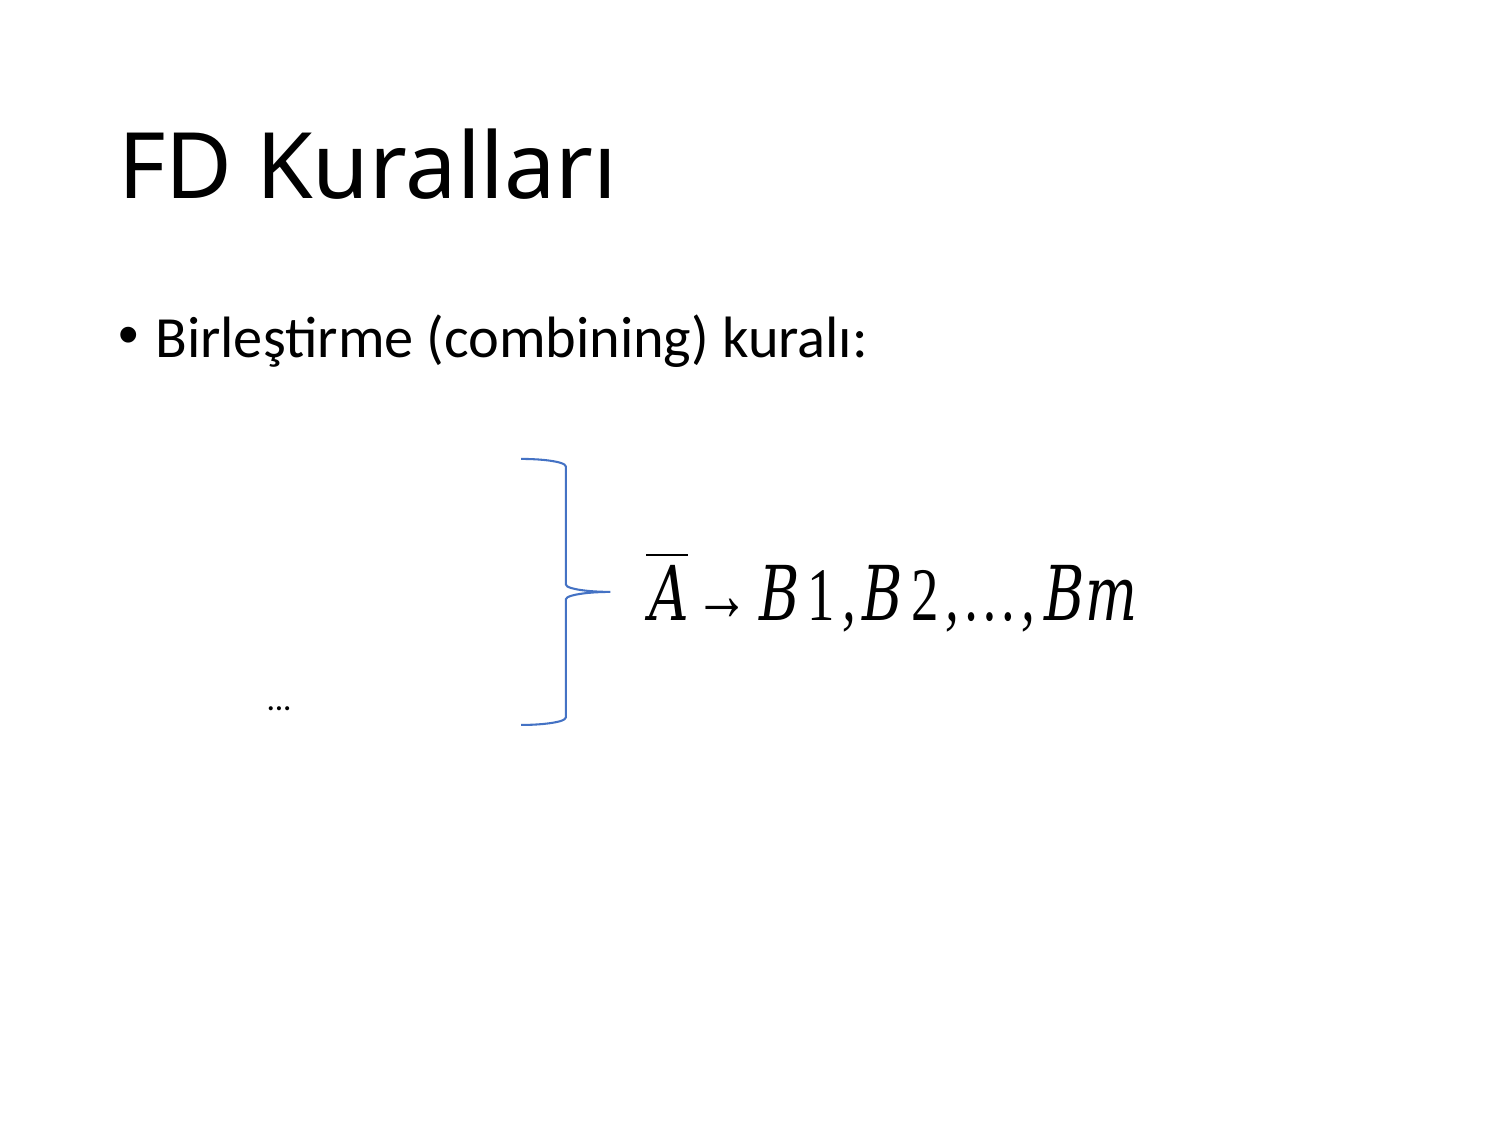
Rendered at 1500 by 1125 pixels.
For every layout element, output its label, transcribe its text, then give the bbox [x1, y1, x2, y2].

title FD Kuralları [103, 59, 1397, 278]
text_box [521, 458, 611, 726]
